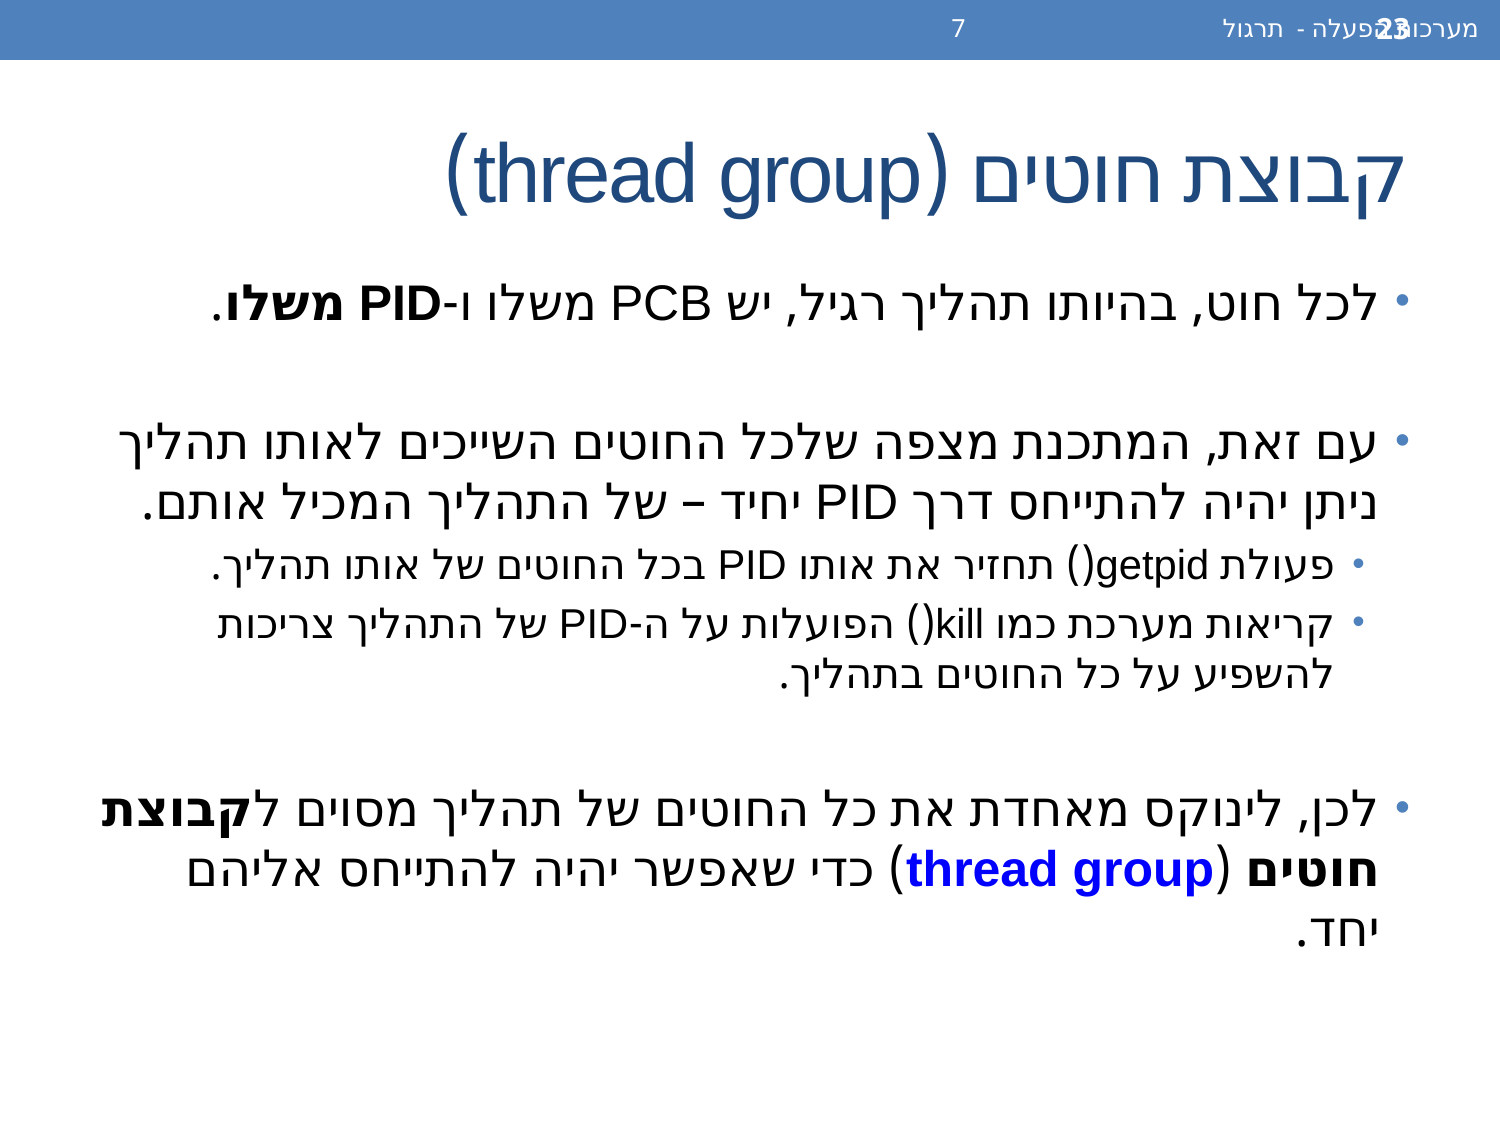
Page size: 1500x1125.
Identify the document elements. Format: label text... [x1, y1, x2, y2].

title קבוצת חוטים (thread group) [75, 87, 1425, 250]
list לכל חוט, בהיותו תהליך רגיל, יש PCB משלו ו-PID משלו. עם זאת, המתכנת מצפה שלכל החוטים השייכים לאותו תהליך ניתן יהיה להתייחס דרך PID יחיד – של התהליך המכיל אותם. פעולת getpid() תחזיר את אותו PID בכל החוטים של אותו תהליך. קריאות מערכת כמו kill() הפועלות על ה-PID של התהליך צריכות להשפיע על כל החוטים בתהליך. לכן, לינוקס מאחדת את כל החוטים של תהליך מסוים לקבוצת חוטים (thread group) כדי שאפשר יהיה להתייחס אליהם יחד. [75, 262, 1425, 1063]
footer מערכות הפעלה - תרגול 7 [562, 3, 1238, 57]
slide_number 23 [1250, 3, 1425, 57]
